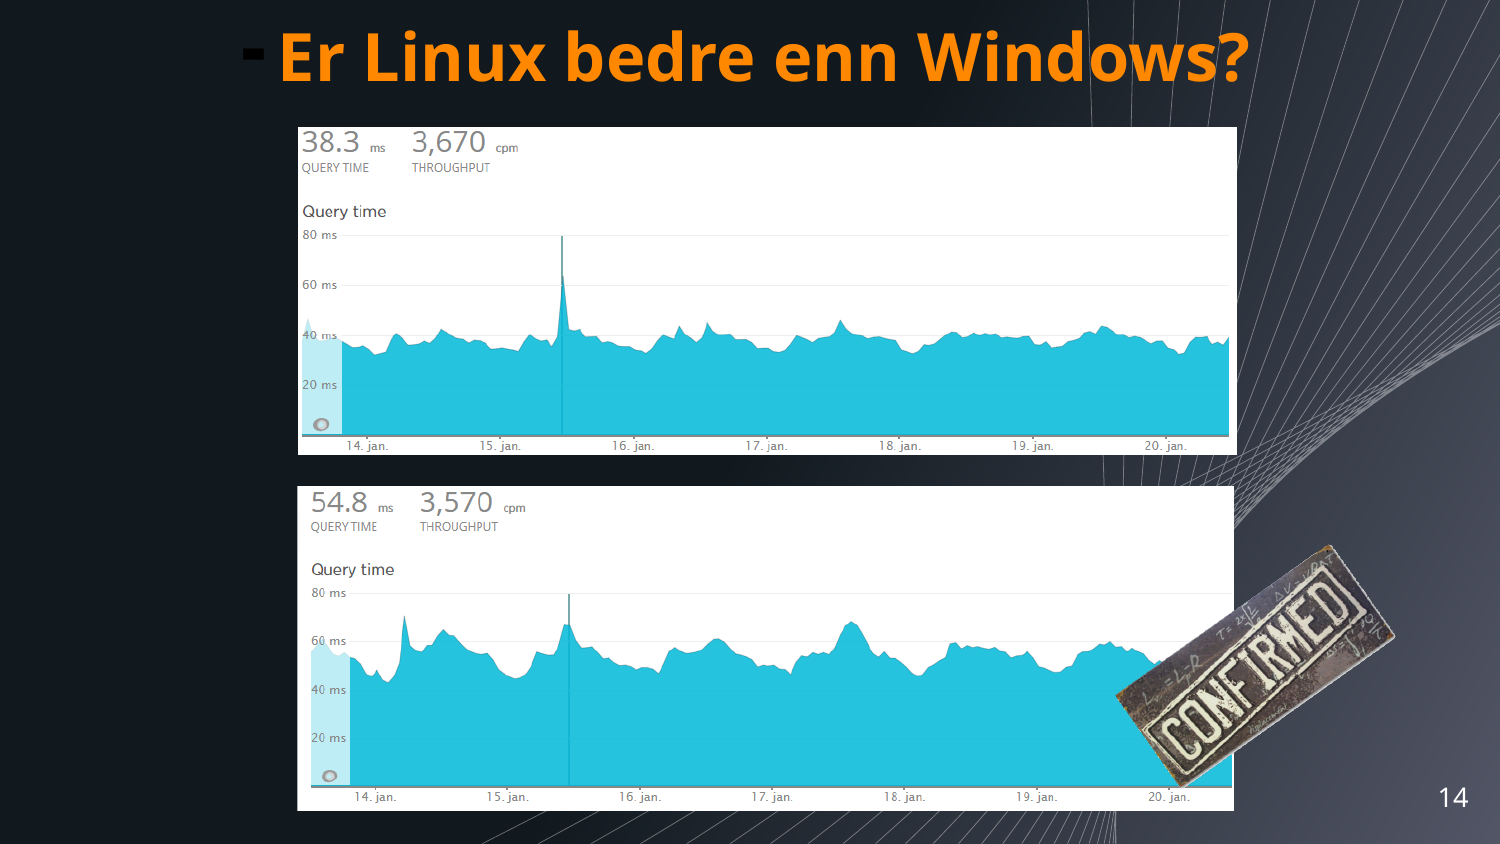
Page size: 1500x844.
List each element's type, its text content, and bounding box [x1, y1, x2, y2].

picture [271, 126, 1238, 455]
text_box Er Linux bedre enn Windows? [0, 7, 1454, 103]
picture [297, 486, 1398, 811]
slide_number 14 [1378, 766, 1469, 832]
